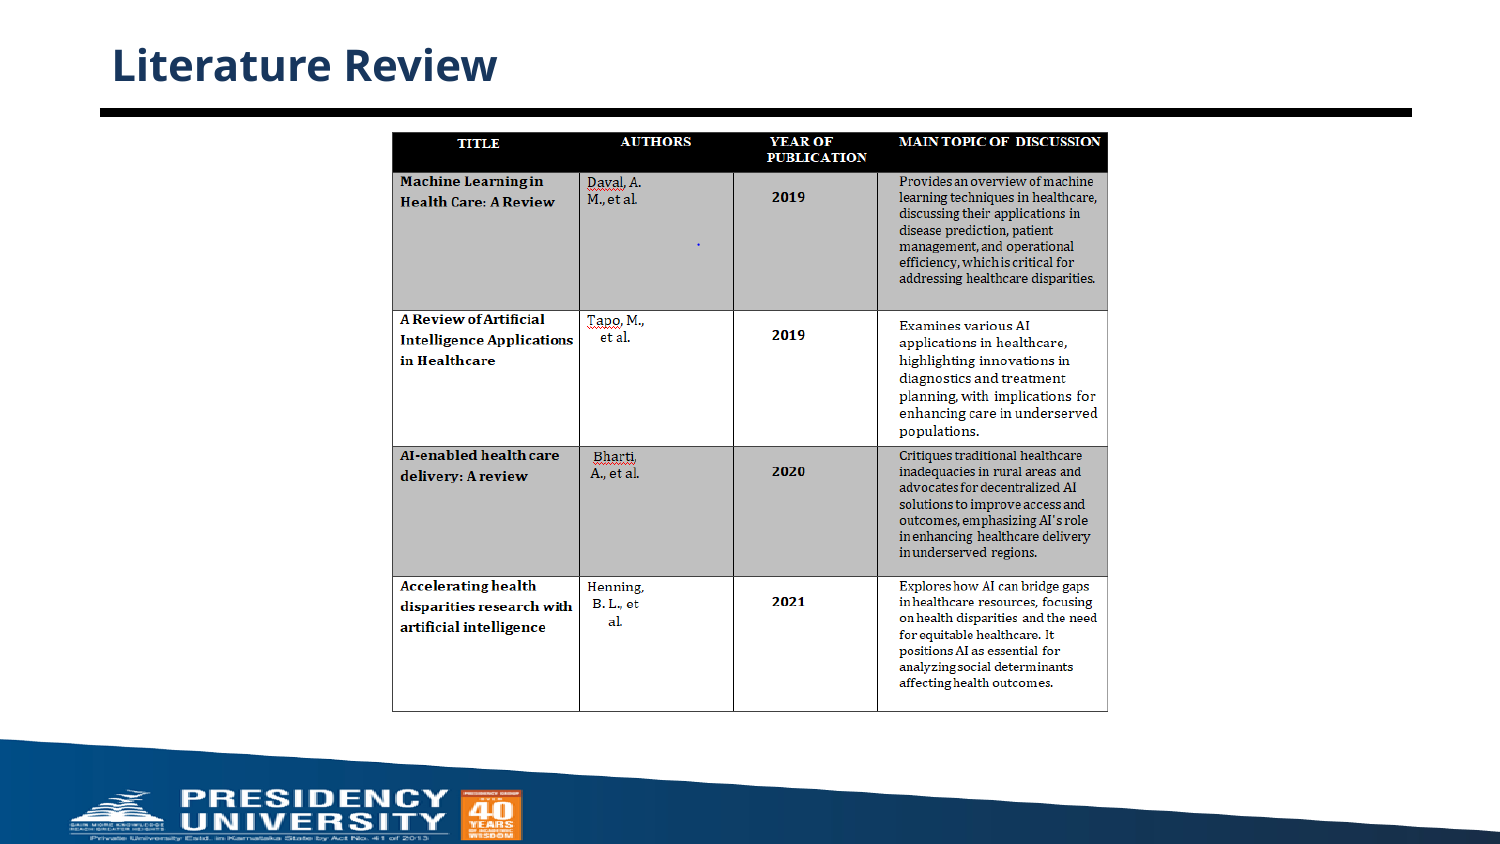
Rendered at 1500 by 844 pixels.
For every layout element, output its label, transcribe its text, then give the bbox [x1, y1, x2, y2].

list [392, 130, 1108, 714]
title Literature Review [99, 33, 1413, 94]
picture [0, 737, 1500, 844]
